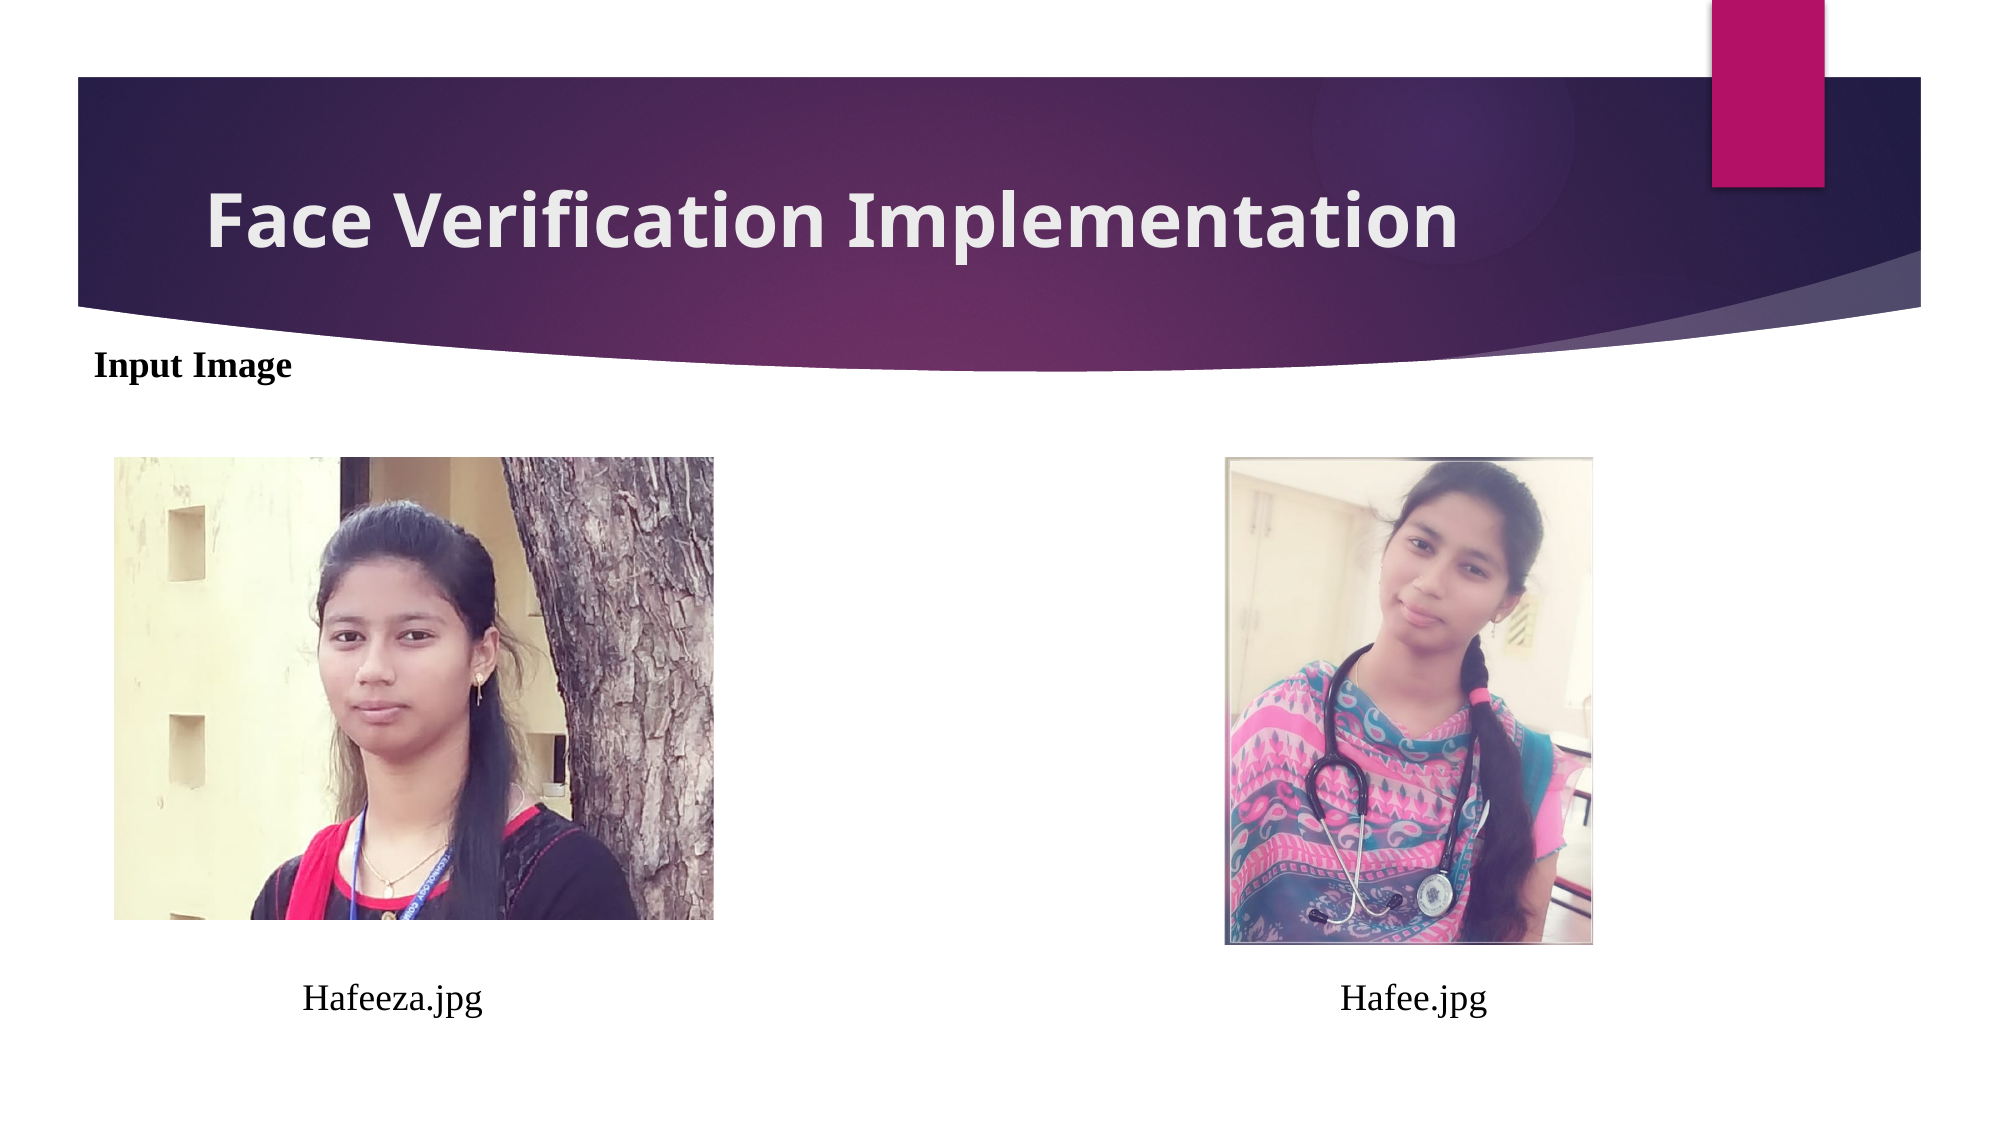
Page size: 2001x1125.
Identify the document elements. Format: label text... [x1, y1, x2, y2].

text_box Hafee.jpg [1325, 965, 1613, 1025]
title Face Verification Implementation [189, 159, 1627, 276]
text_box Hafeeza.jpg [287, 965, 888, 1025]
picture [113, 456, 714, 920]
text_box Input Image [78, 332, 317, 393]
picture [1224, 456, 1594, 945]
